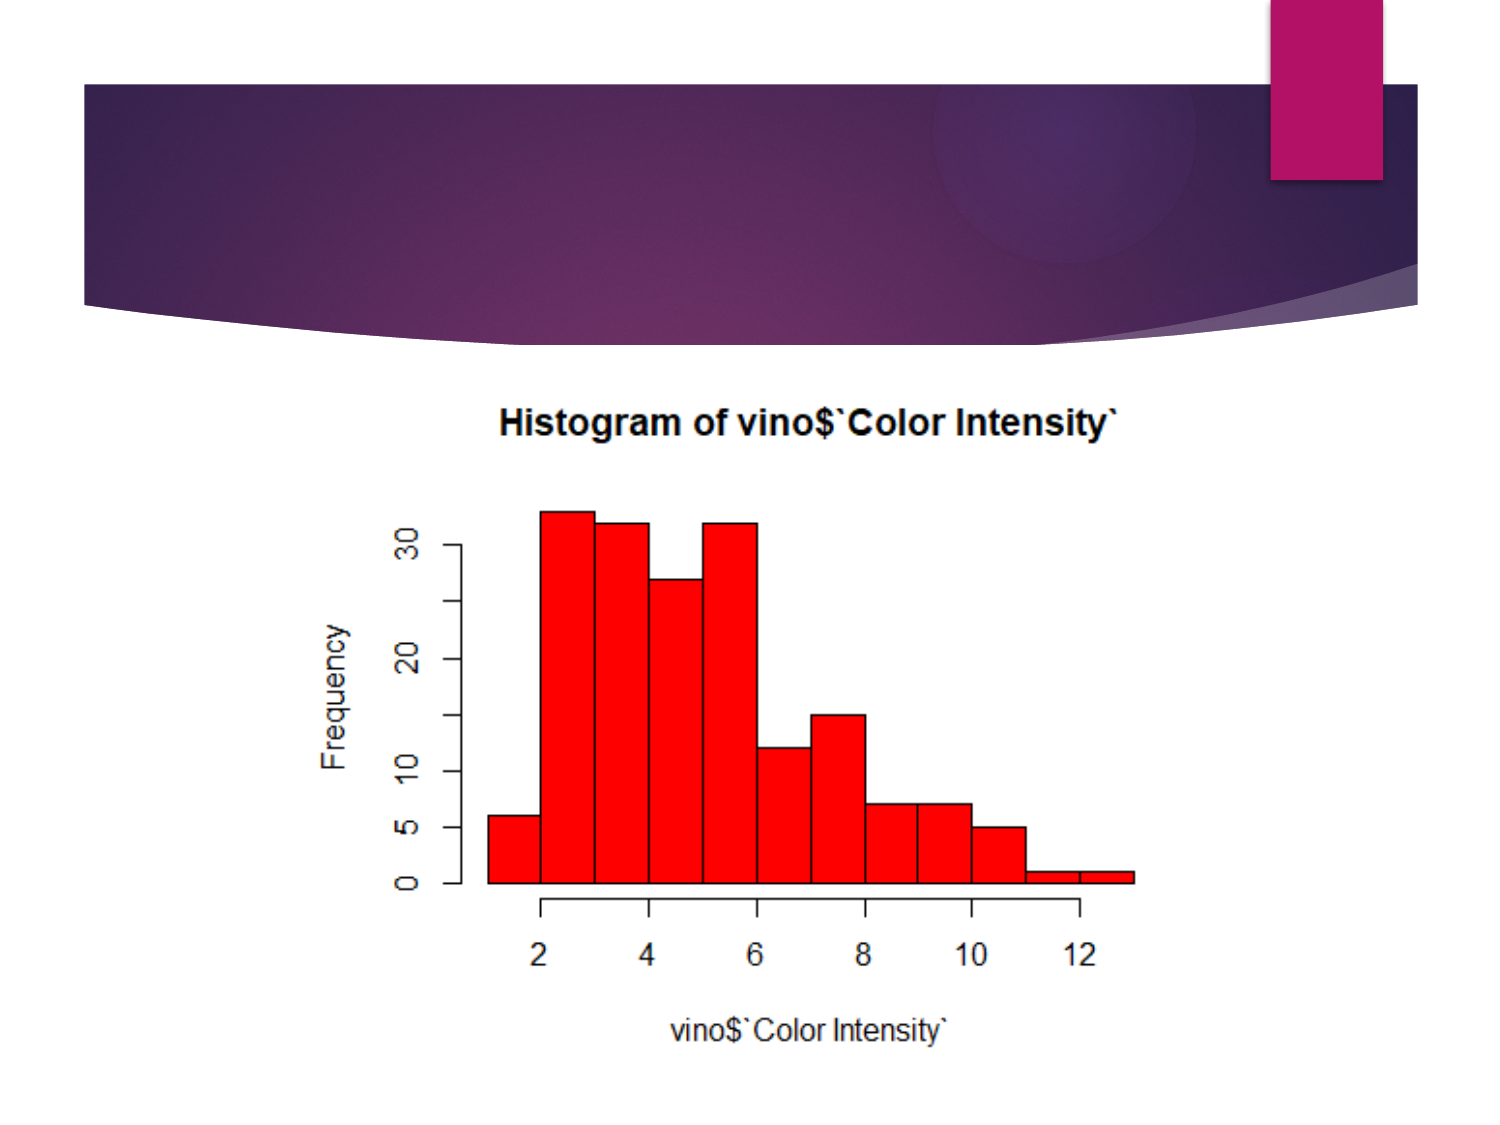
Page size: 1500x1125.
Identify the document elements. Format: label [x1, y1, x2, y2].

picture [310, 345, 1238, 1088]
